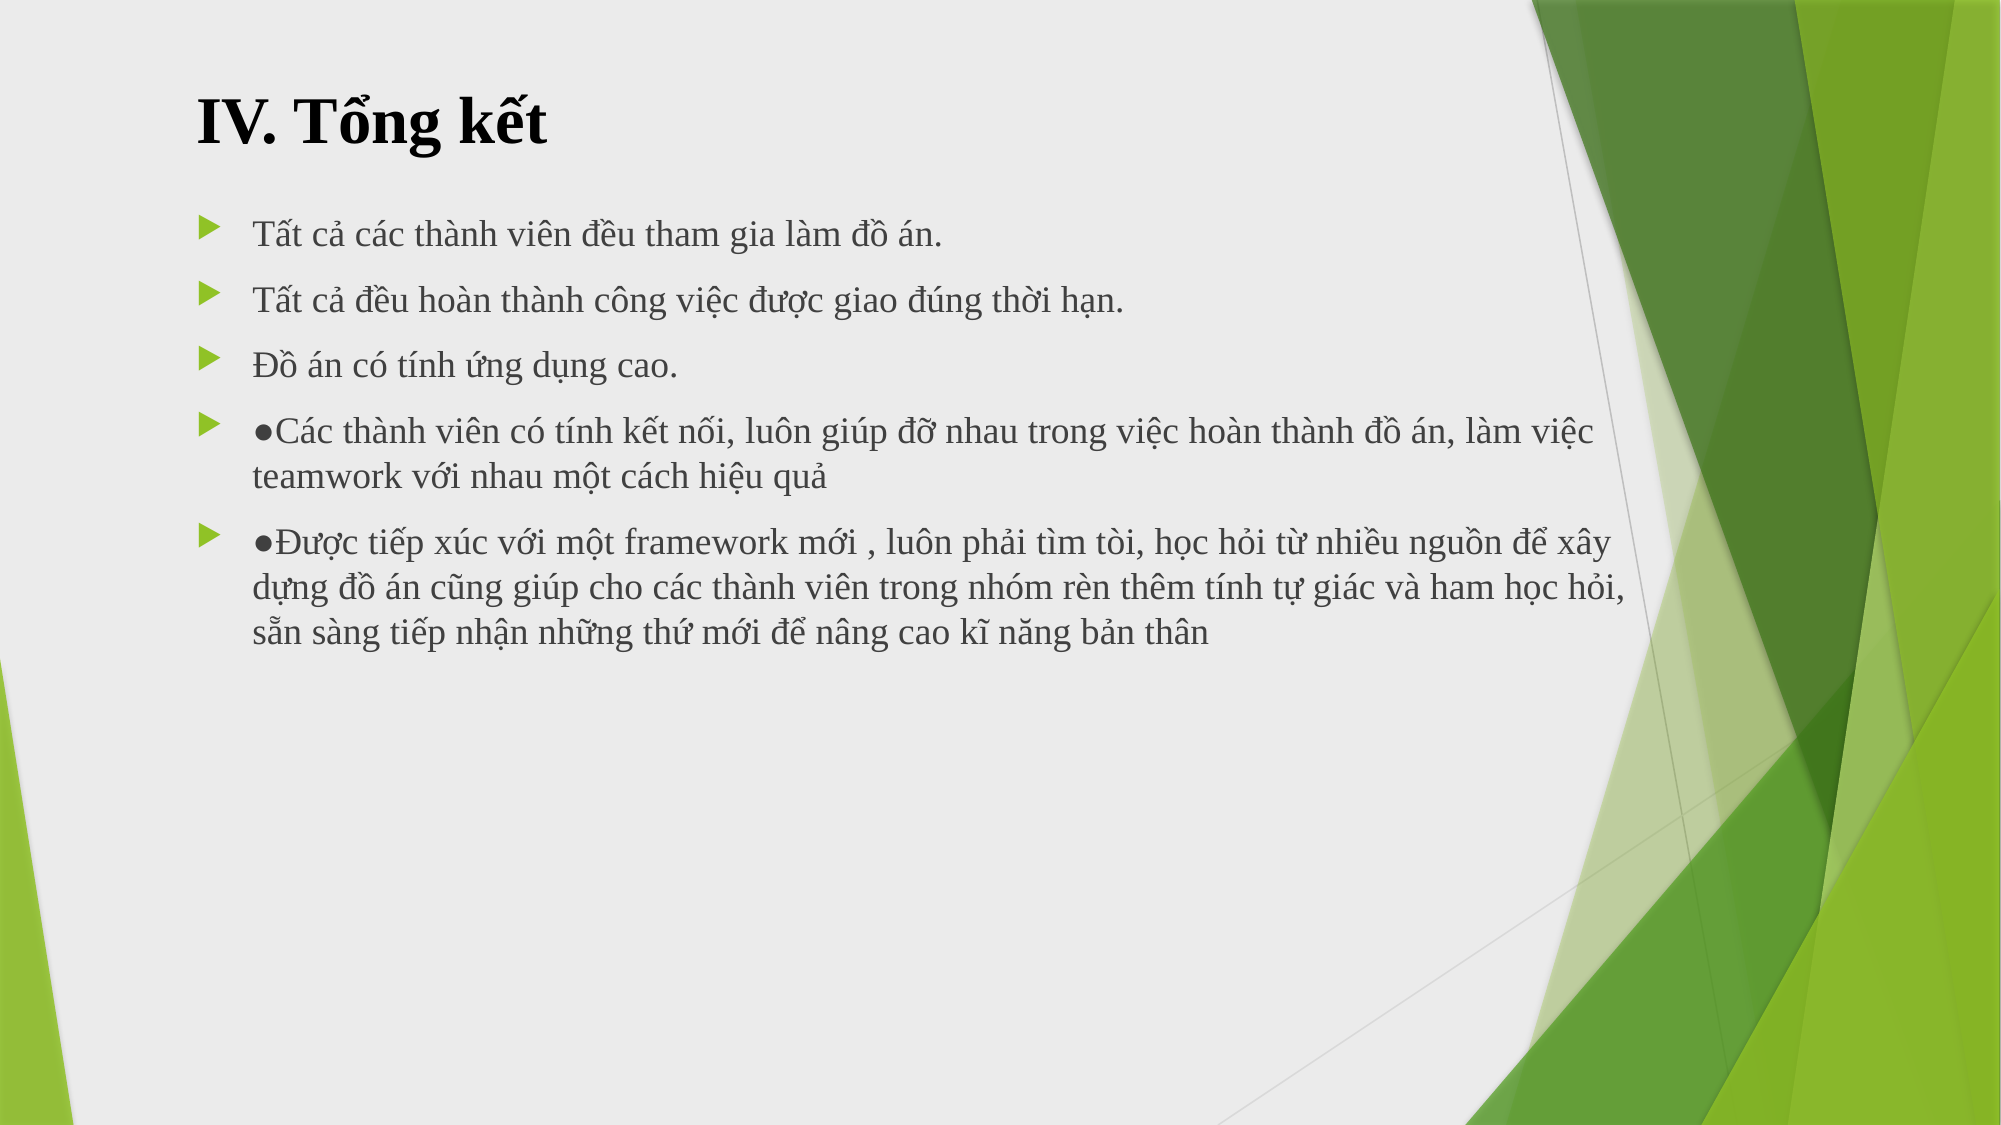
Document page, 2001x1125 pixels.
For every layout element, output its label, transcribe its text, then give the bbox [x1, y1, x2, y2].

title IV. Tổng kết [181, 68, 1724, 202]
list Tất cả các thành viên đều tham gia làm đồ án. Tất cả đều hoàn thành công việc được giao đúng thời hạn. Đồ án có tính ứng dụng cao. ●Các thành viên có tính kết nối, luôn giúp đỡ nhau trong việc hoàn thành đồ án, làm việc teamwork với nhau một cách hiệu quả ●Được tiếp xúc với một framework mới , luôn phải tìm tòi, học hỏi từ nhiều nguồn để xây dựng đồ án cũng giúp cho các thành viên trong nhóm rèn thêm tính tự giác và ham học hỏi, sẵn sàng tiếp nhận những thứ mới để nâng cao kĩ năng bản thân [180, 201, 1649, 686]
